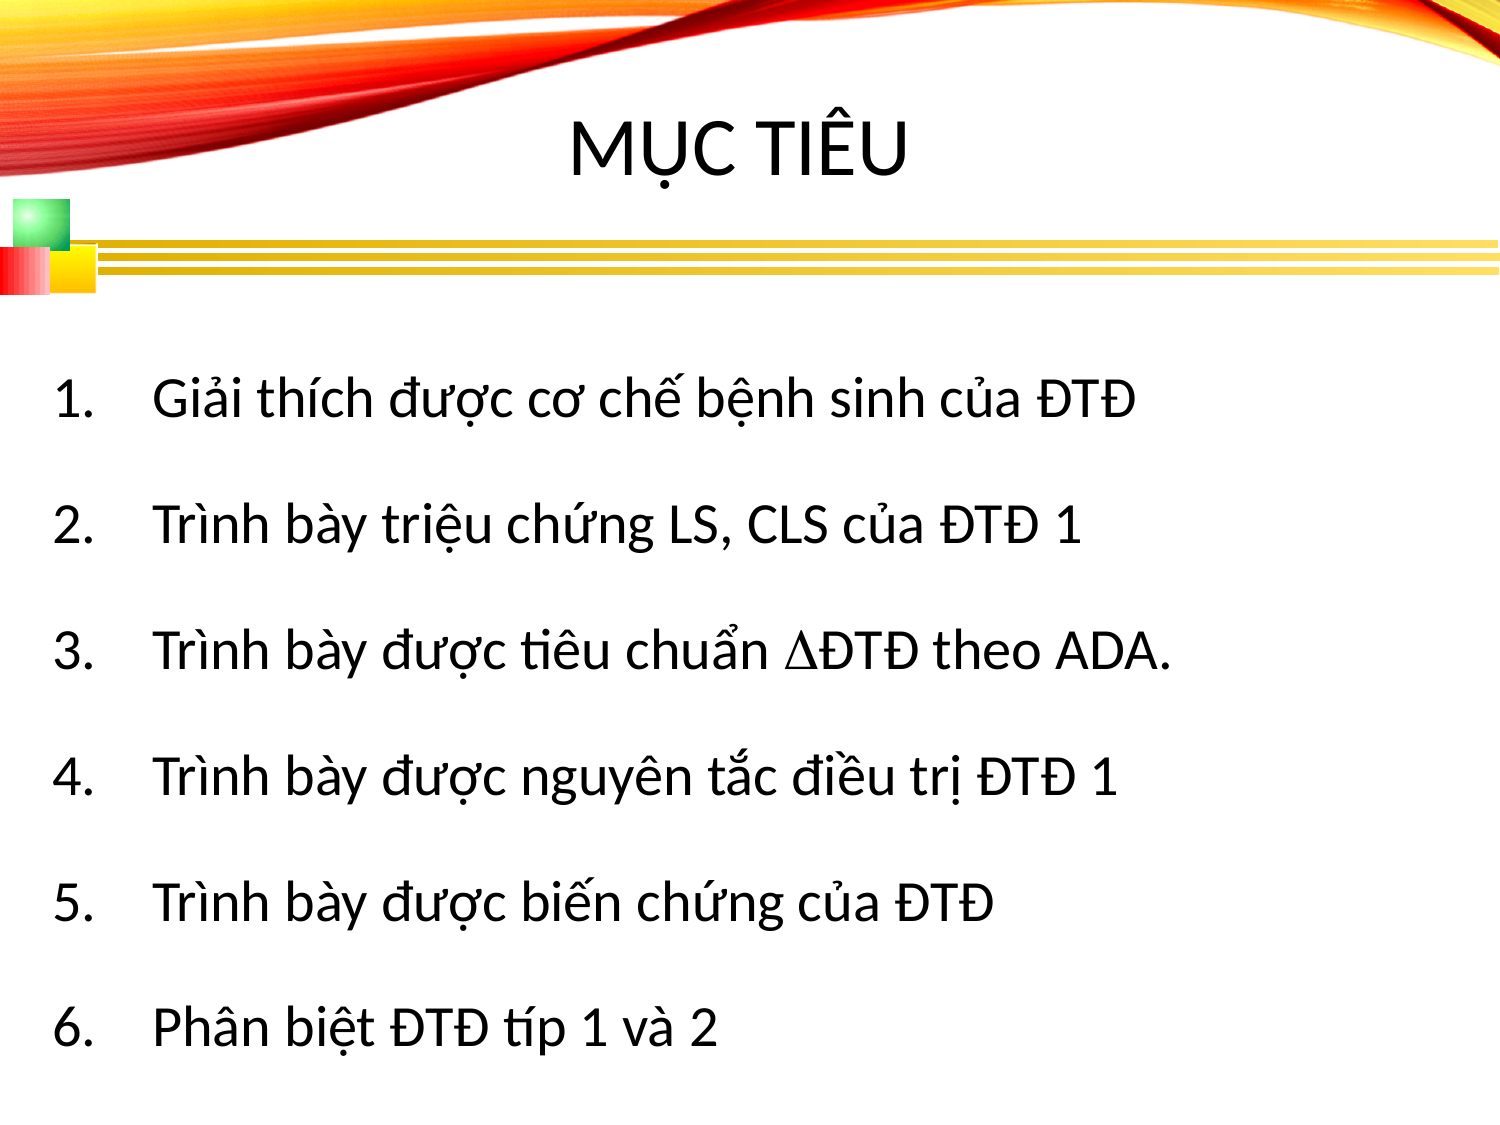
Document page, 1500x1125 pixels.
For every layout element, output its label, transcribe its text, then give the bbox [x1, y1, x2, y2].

list Giải thích được cơ chế bệnh sinh của ĐTĐ Trình bày triệu chứng LS, CLS của ĐTĐ 1 Trình bày được tiêu chuẩn ĐTĐ theo ADA. Trình bày được nguyên tắc điều trị ĐTĐ 1 Trình bày được biến chứng của ĐTĐ Phân biệt ĐTĐ típ 1 và 2 [37, 317, 1442, 1075]
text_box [0, 199, 1500, 301]
title MỤC TIÊU [122, 39, 1357, 199]
picture [0, 0, 1500, 178]
